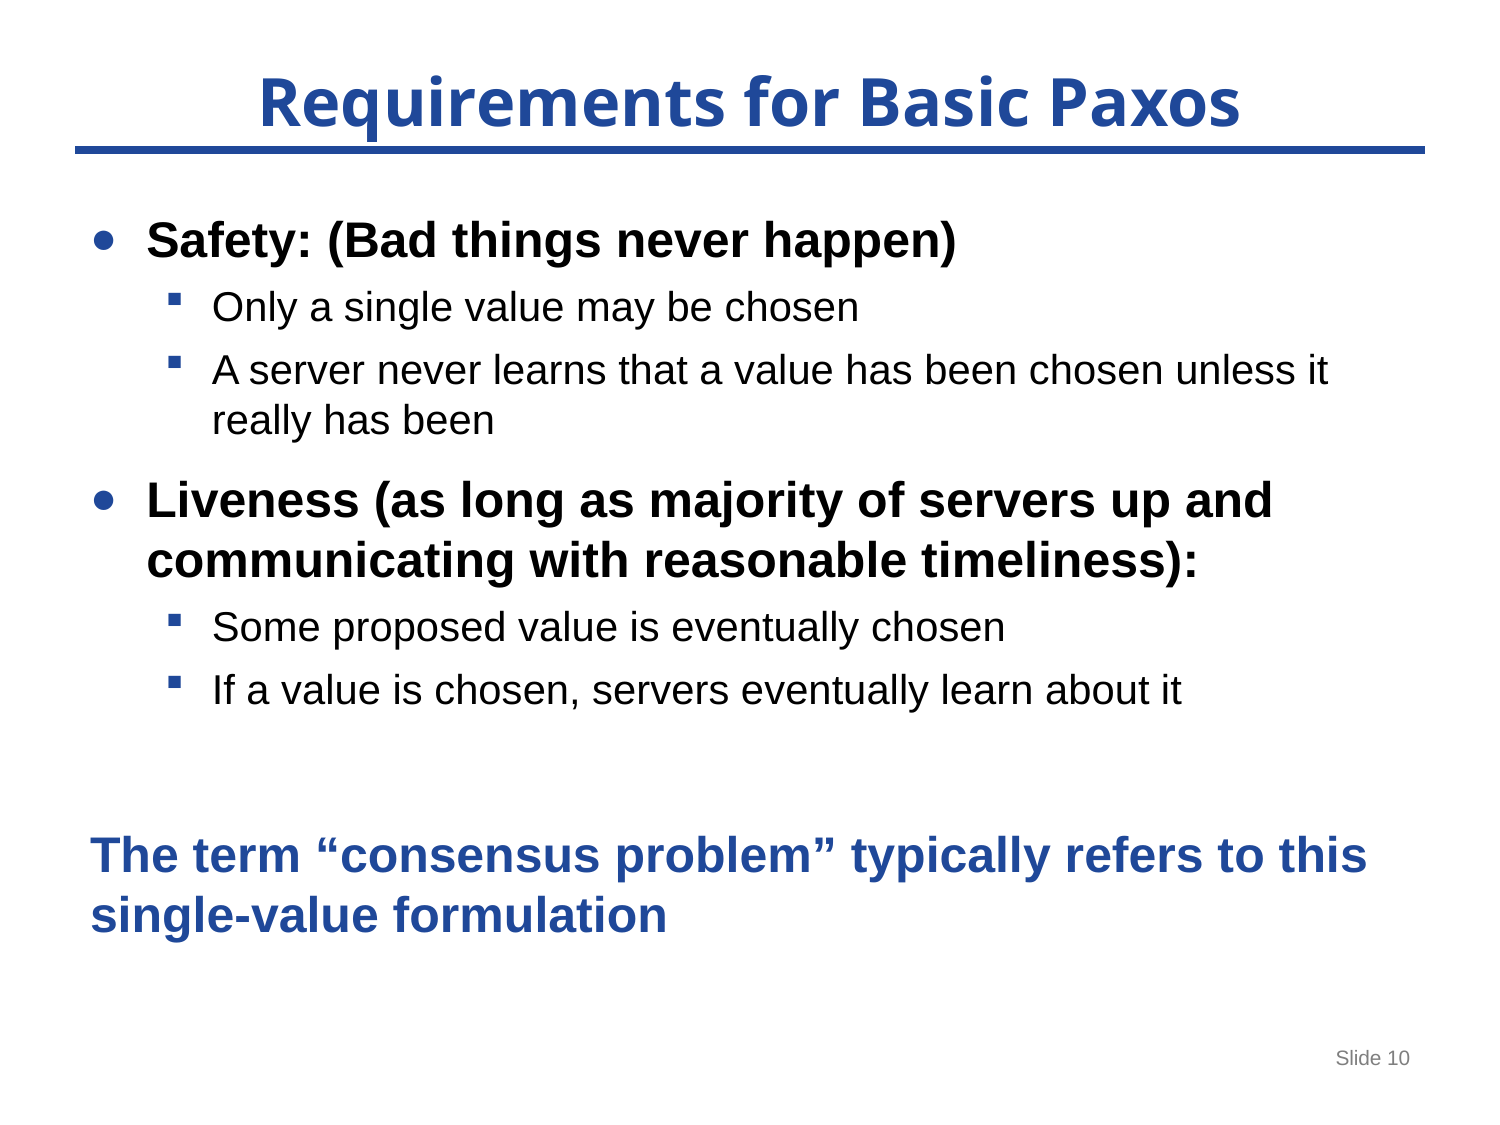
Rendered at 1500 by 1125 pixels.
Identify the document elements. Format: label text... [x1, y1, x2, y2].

list Safety: (Bad things never happen) Only a single value may be chosen A server never learns that a value has been chosen unless it really has been Liveness (as long as majority of servers up and communicating with reasonable timeliness): Some proposed value is eventually chosen If a value is chosen, servers eventually learn about it The term “consensus problem” typically refers to this single-value formulation [75, 200, 1425, 1005]
slide_number Slide 10 [1074, 1037, 1425, 1103]
title Requirements for Basic Paxos [75, 50, 1425, 150]
